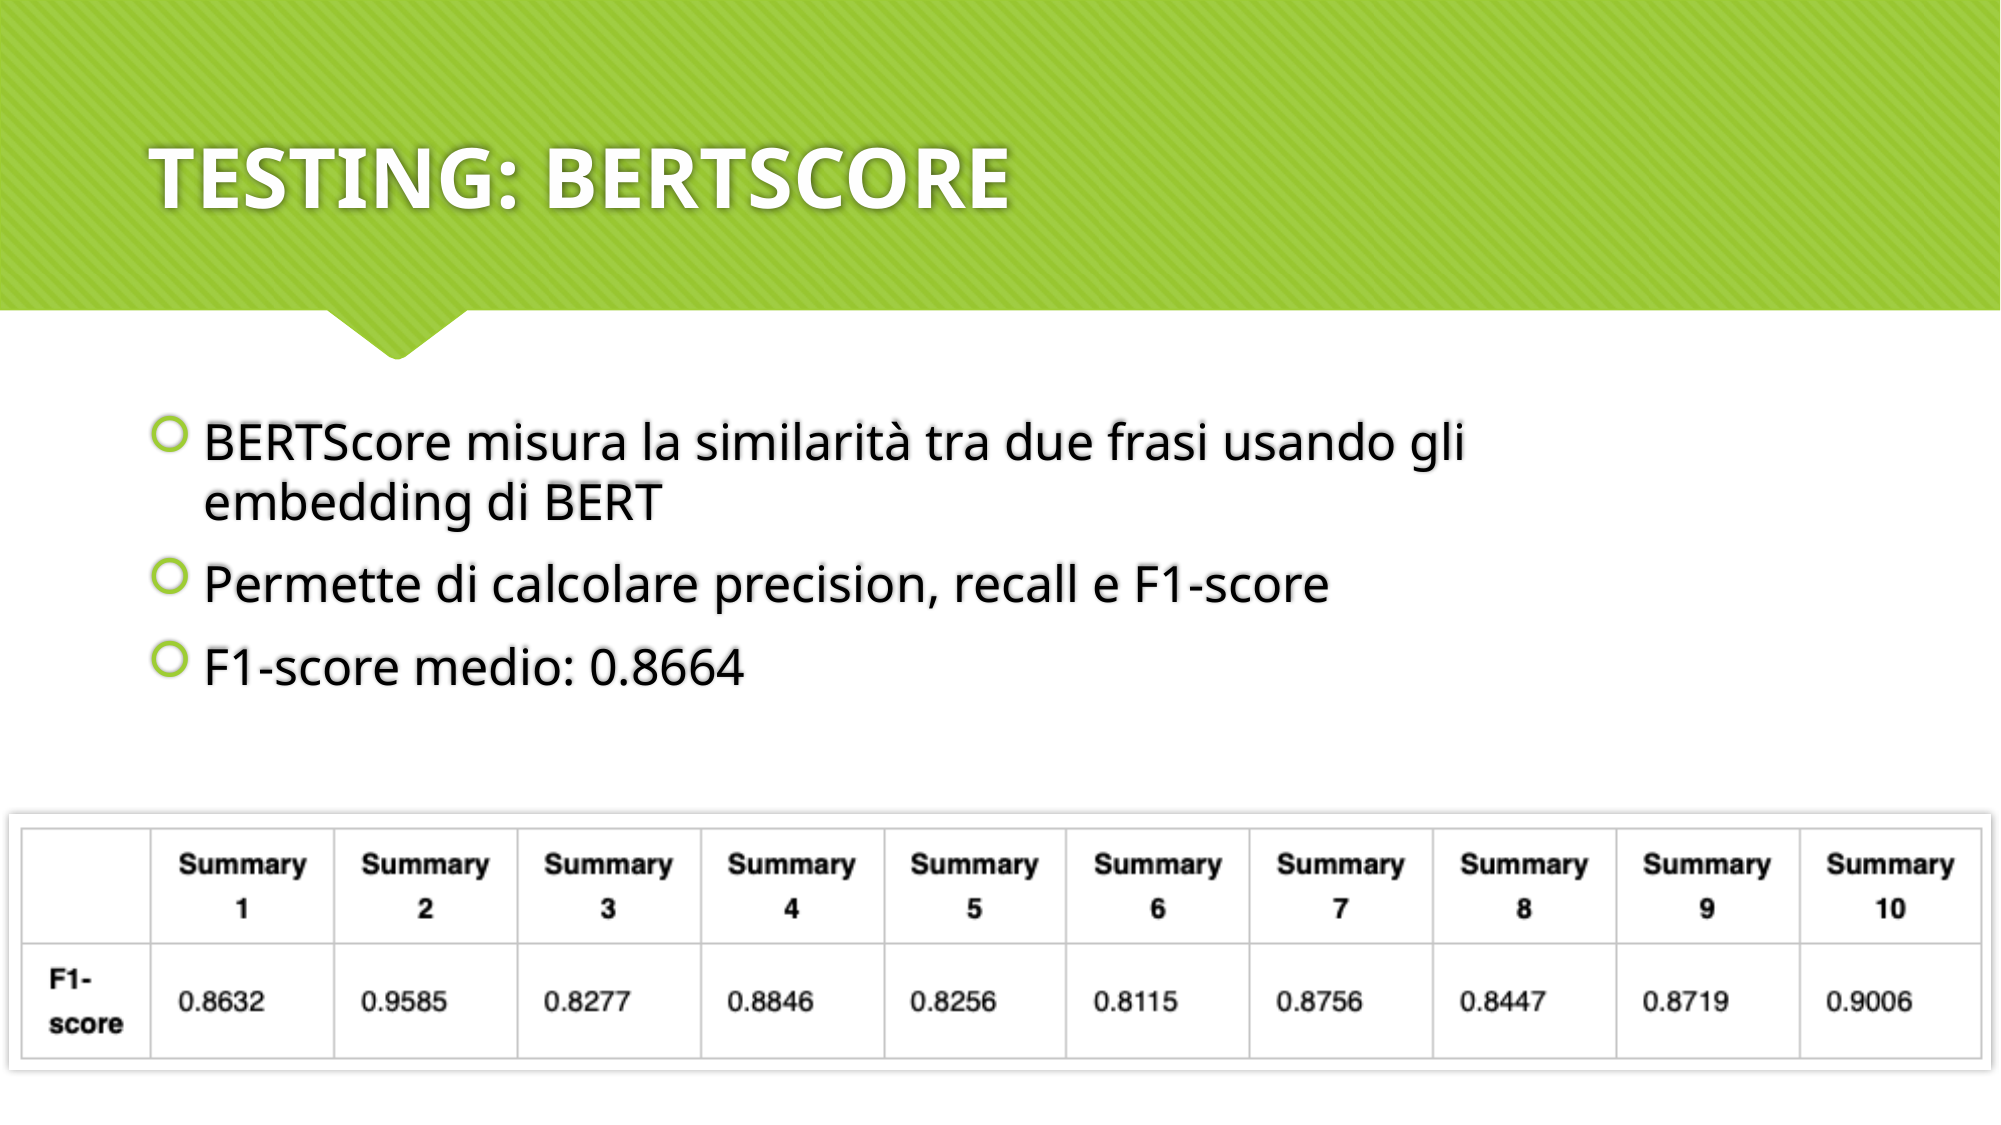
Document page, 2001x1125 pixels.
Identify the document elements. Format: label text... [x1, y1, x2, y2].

title TESTING: BERTSCORE [132, 73, 1868, 233]
text_box BERTScore misura la similarità tra due frasi usando gli embedding di BERT Permette di calcolare precision, recall e F1-score F1-score medio: 0.8664 [132, 402, 1684, 703]
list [9, 814, 1991, 1070]
